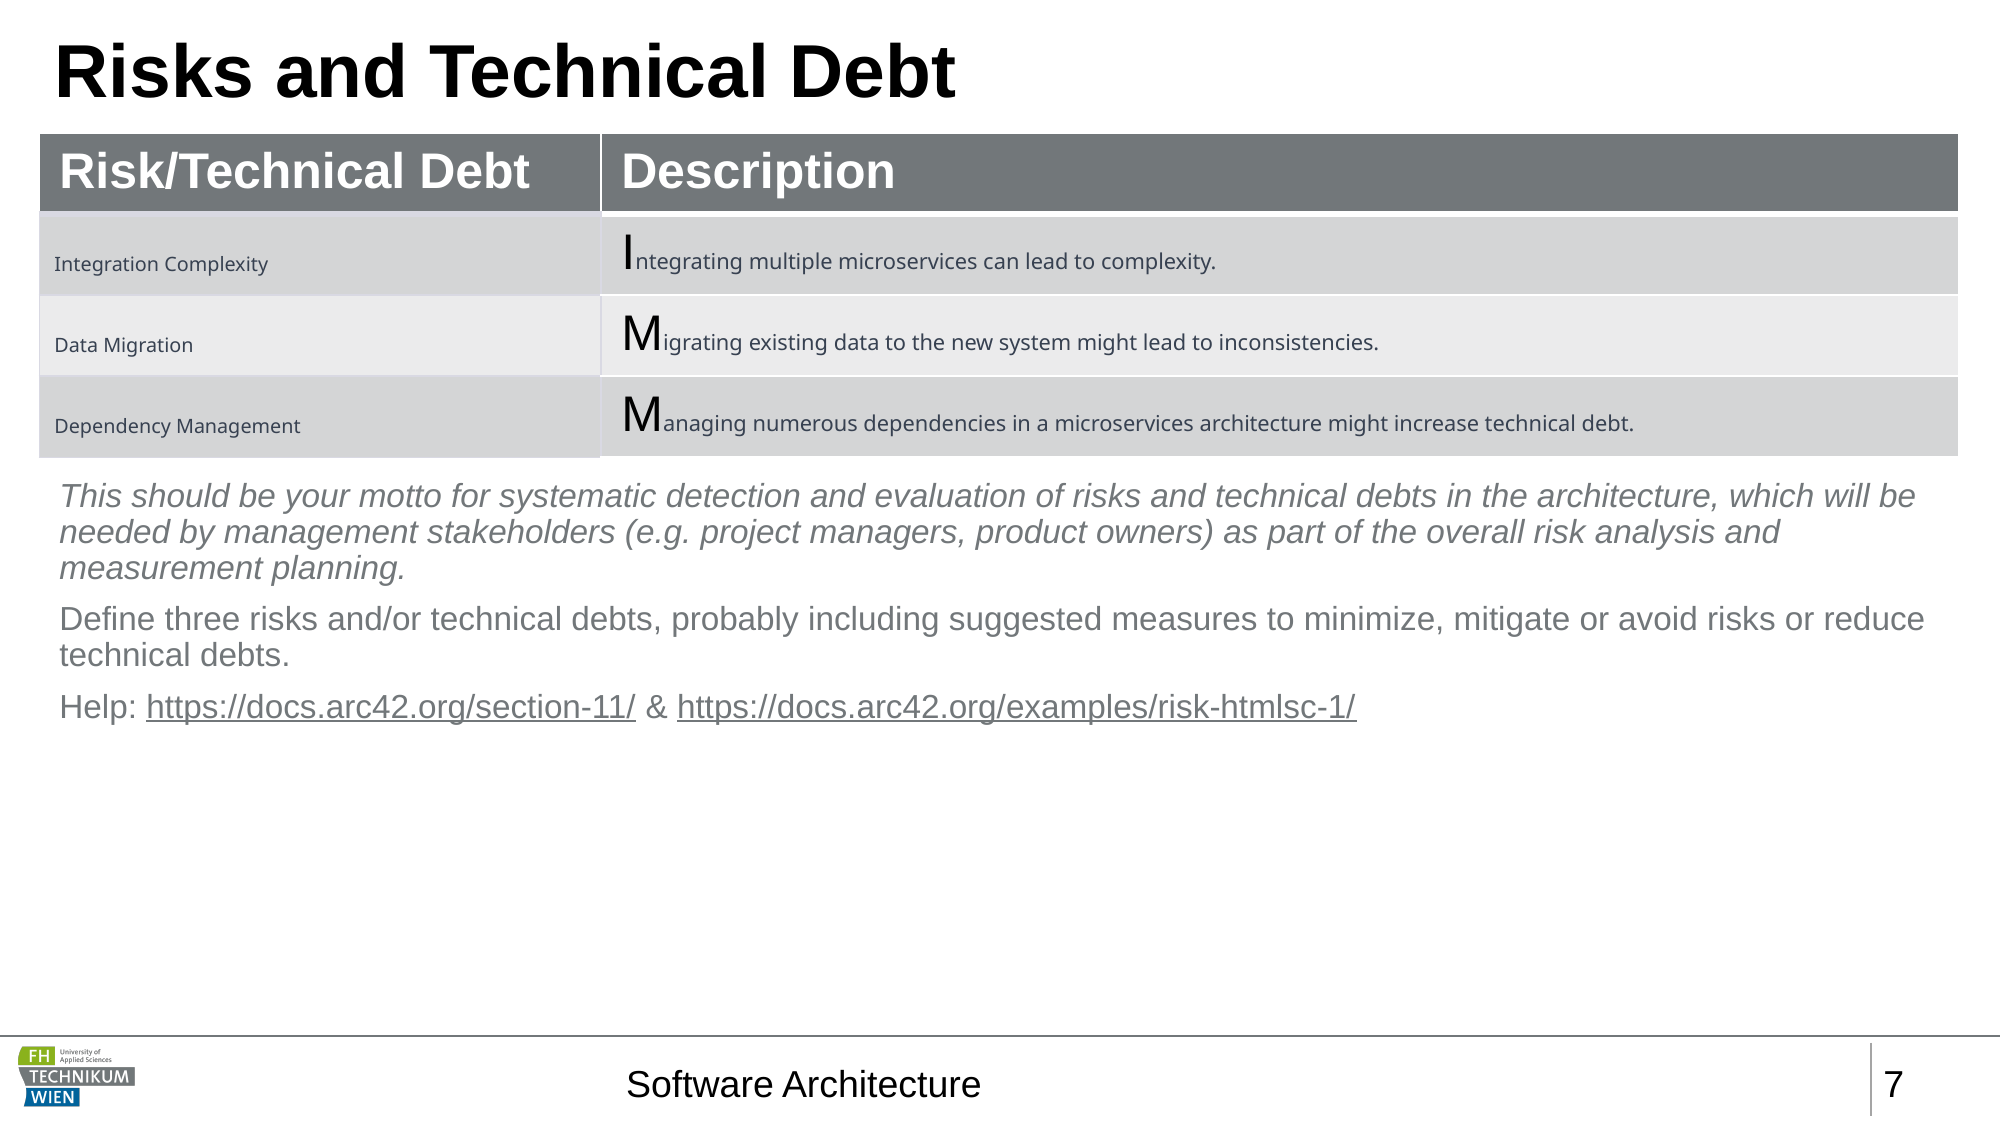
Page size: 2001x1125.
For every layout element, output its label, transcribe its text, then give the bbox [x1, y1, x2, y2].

table_header Description [602, 134, 1958, 211]
table_cell Integration Complexity [40, 217, 600, 294]
table_cell Integrating multiple microservices can lead to complexity. [602, 217, 1958, 294]
table_header Risk/Technical Debt [40, 134, 600, 211]
picture [0, 1028, 153, 1125]
title Risks and Technical Debt [39, 24, 1959, 121]
table_cell Data Migration [40, 296, 600, 375]
table_cell Migrating existing data to the new system might lead to inconsistencies. [602, 296, 1958, 375]
text_box This should be your motto for systematic detection and evaluation of risks and technical debts in the architecture, which will be needed by management stakeholders (e.g. project managers, product owners) as part of the overall risk analysis and measurement planning. Define three risks and/or technical debts, probably including suggested measures to minimize, mitigate or avoid risks or reduce technical debts. Help: https://docs.arc42.org/section-11/ & https://docs.arc42.org/examples/risk-htmlsc-1/ [39, 469, 1959, 1019]
slide_number ‹#› [1868, 1052, 1975, 1113]
table_cell Managing numerous dependencies in a microservices architecture might increase technical debt. [602, 377, 1958, 456]
table_cell Dependency Management [40, 377, 600, 457]
footer Software Architecture [610, 1052, 1853, 1113]
